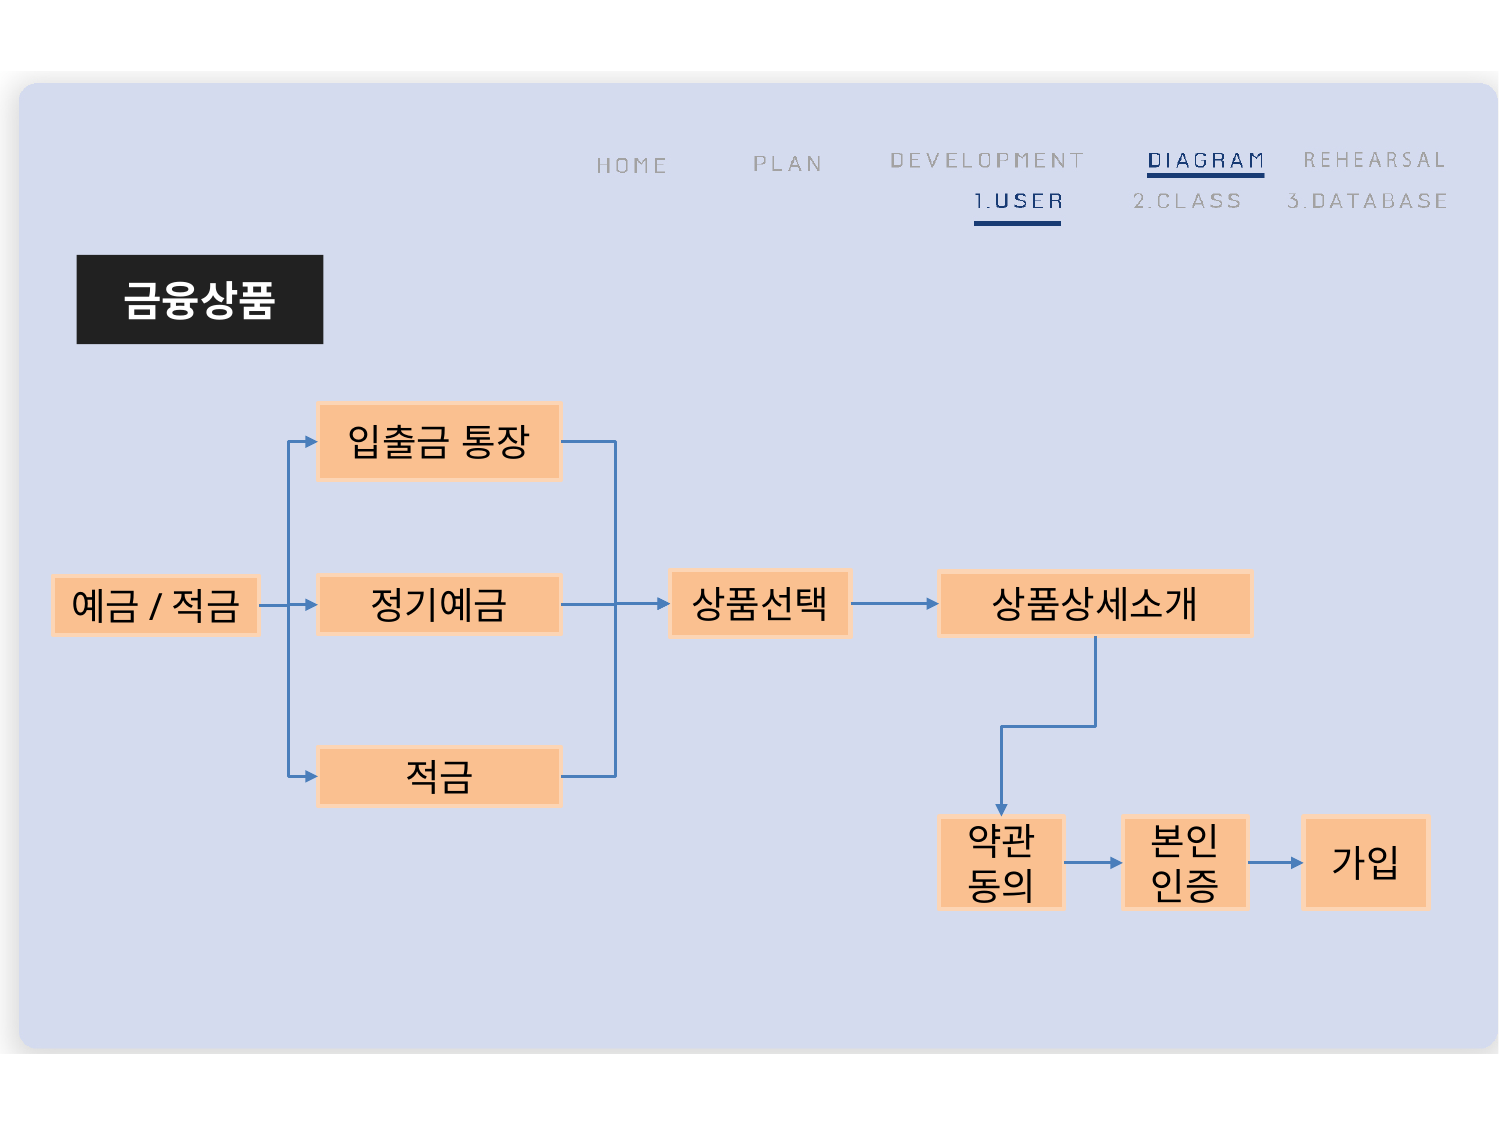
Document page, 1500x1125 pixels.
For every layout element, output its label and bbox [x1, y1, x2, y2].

text_box [957, 678, 1139, 774]
text_box [259, 604, 319, 777]
text_box [560, 441, 671, 602]
picture [0, 71, 1499, 1054]
text_box [560, 603, 671, 777]
text_box [259, 441, 319, 603]
